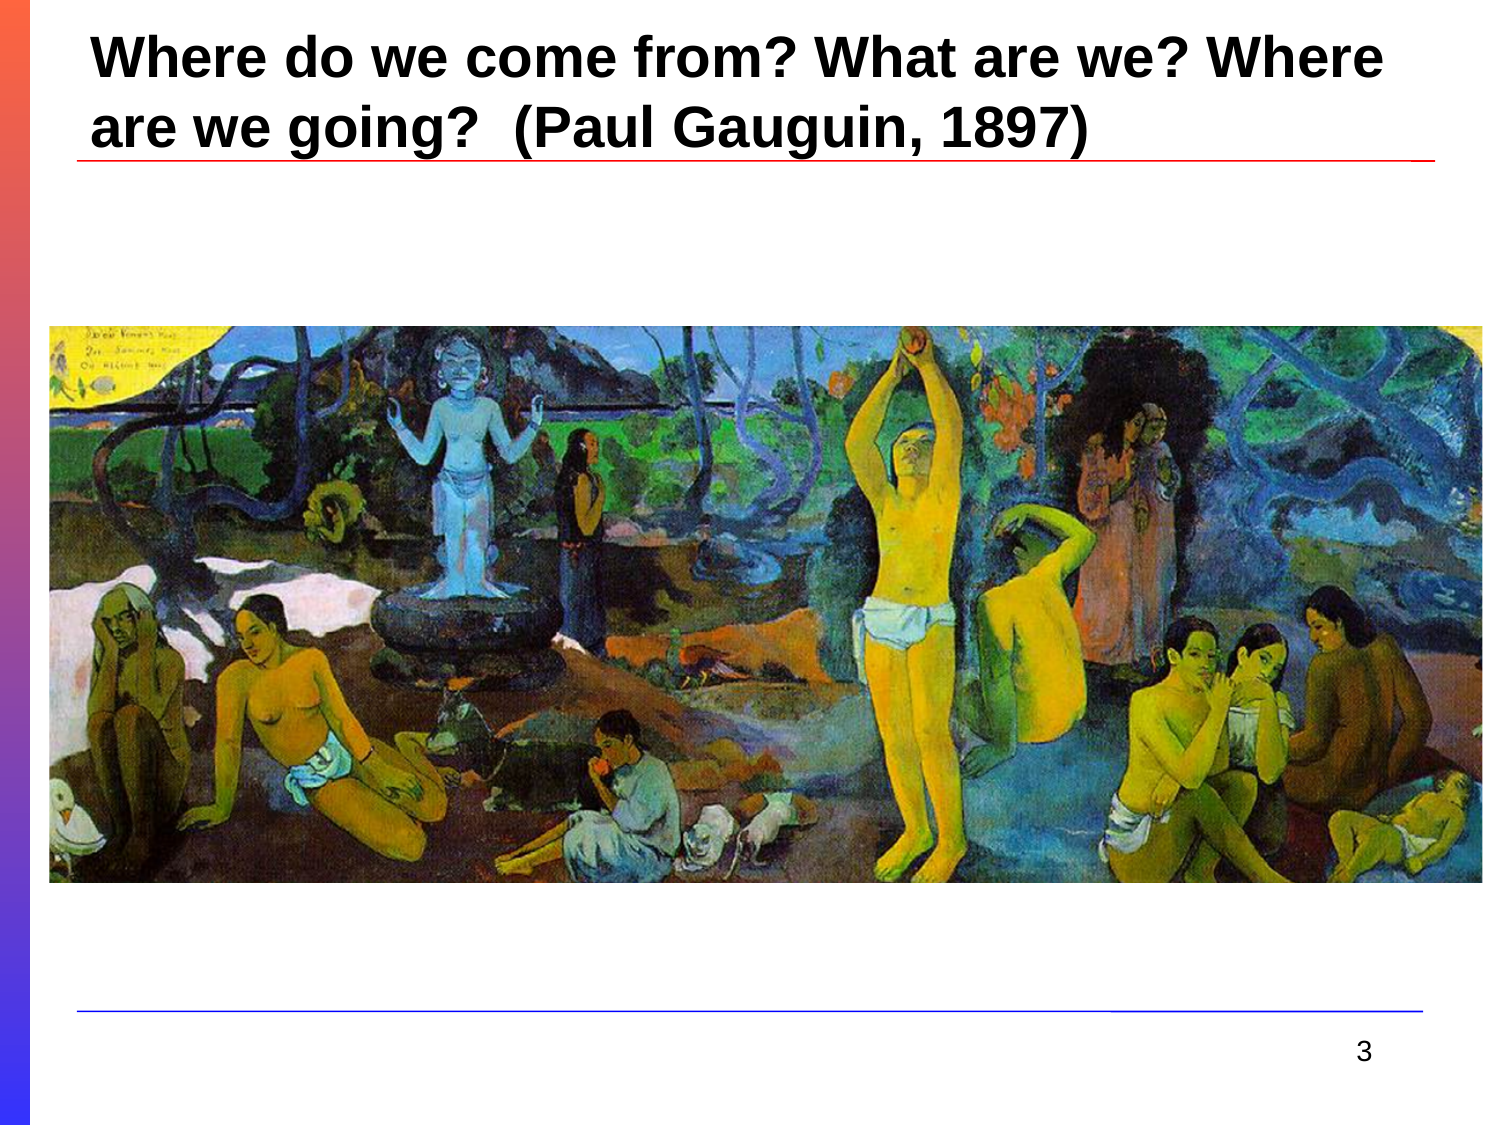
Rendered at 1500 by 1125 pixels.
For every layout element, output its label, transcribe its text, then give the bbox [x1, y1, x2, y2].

title Where do we come from? What are we? Where are we going? (Paul Gauguin, 1897) [75, 19, 1425, 159]
slide_number 3 [1074, 1025, 1388, 1100]
picture [49, 326, 1483, 884]
